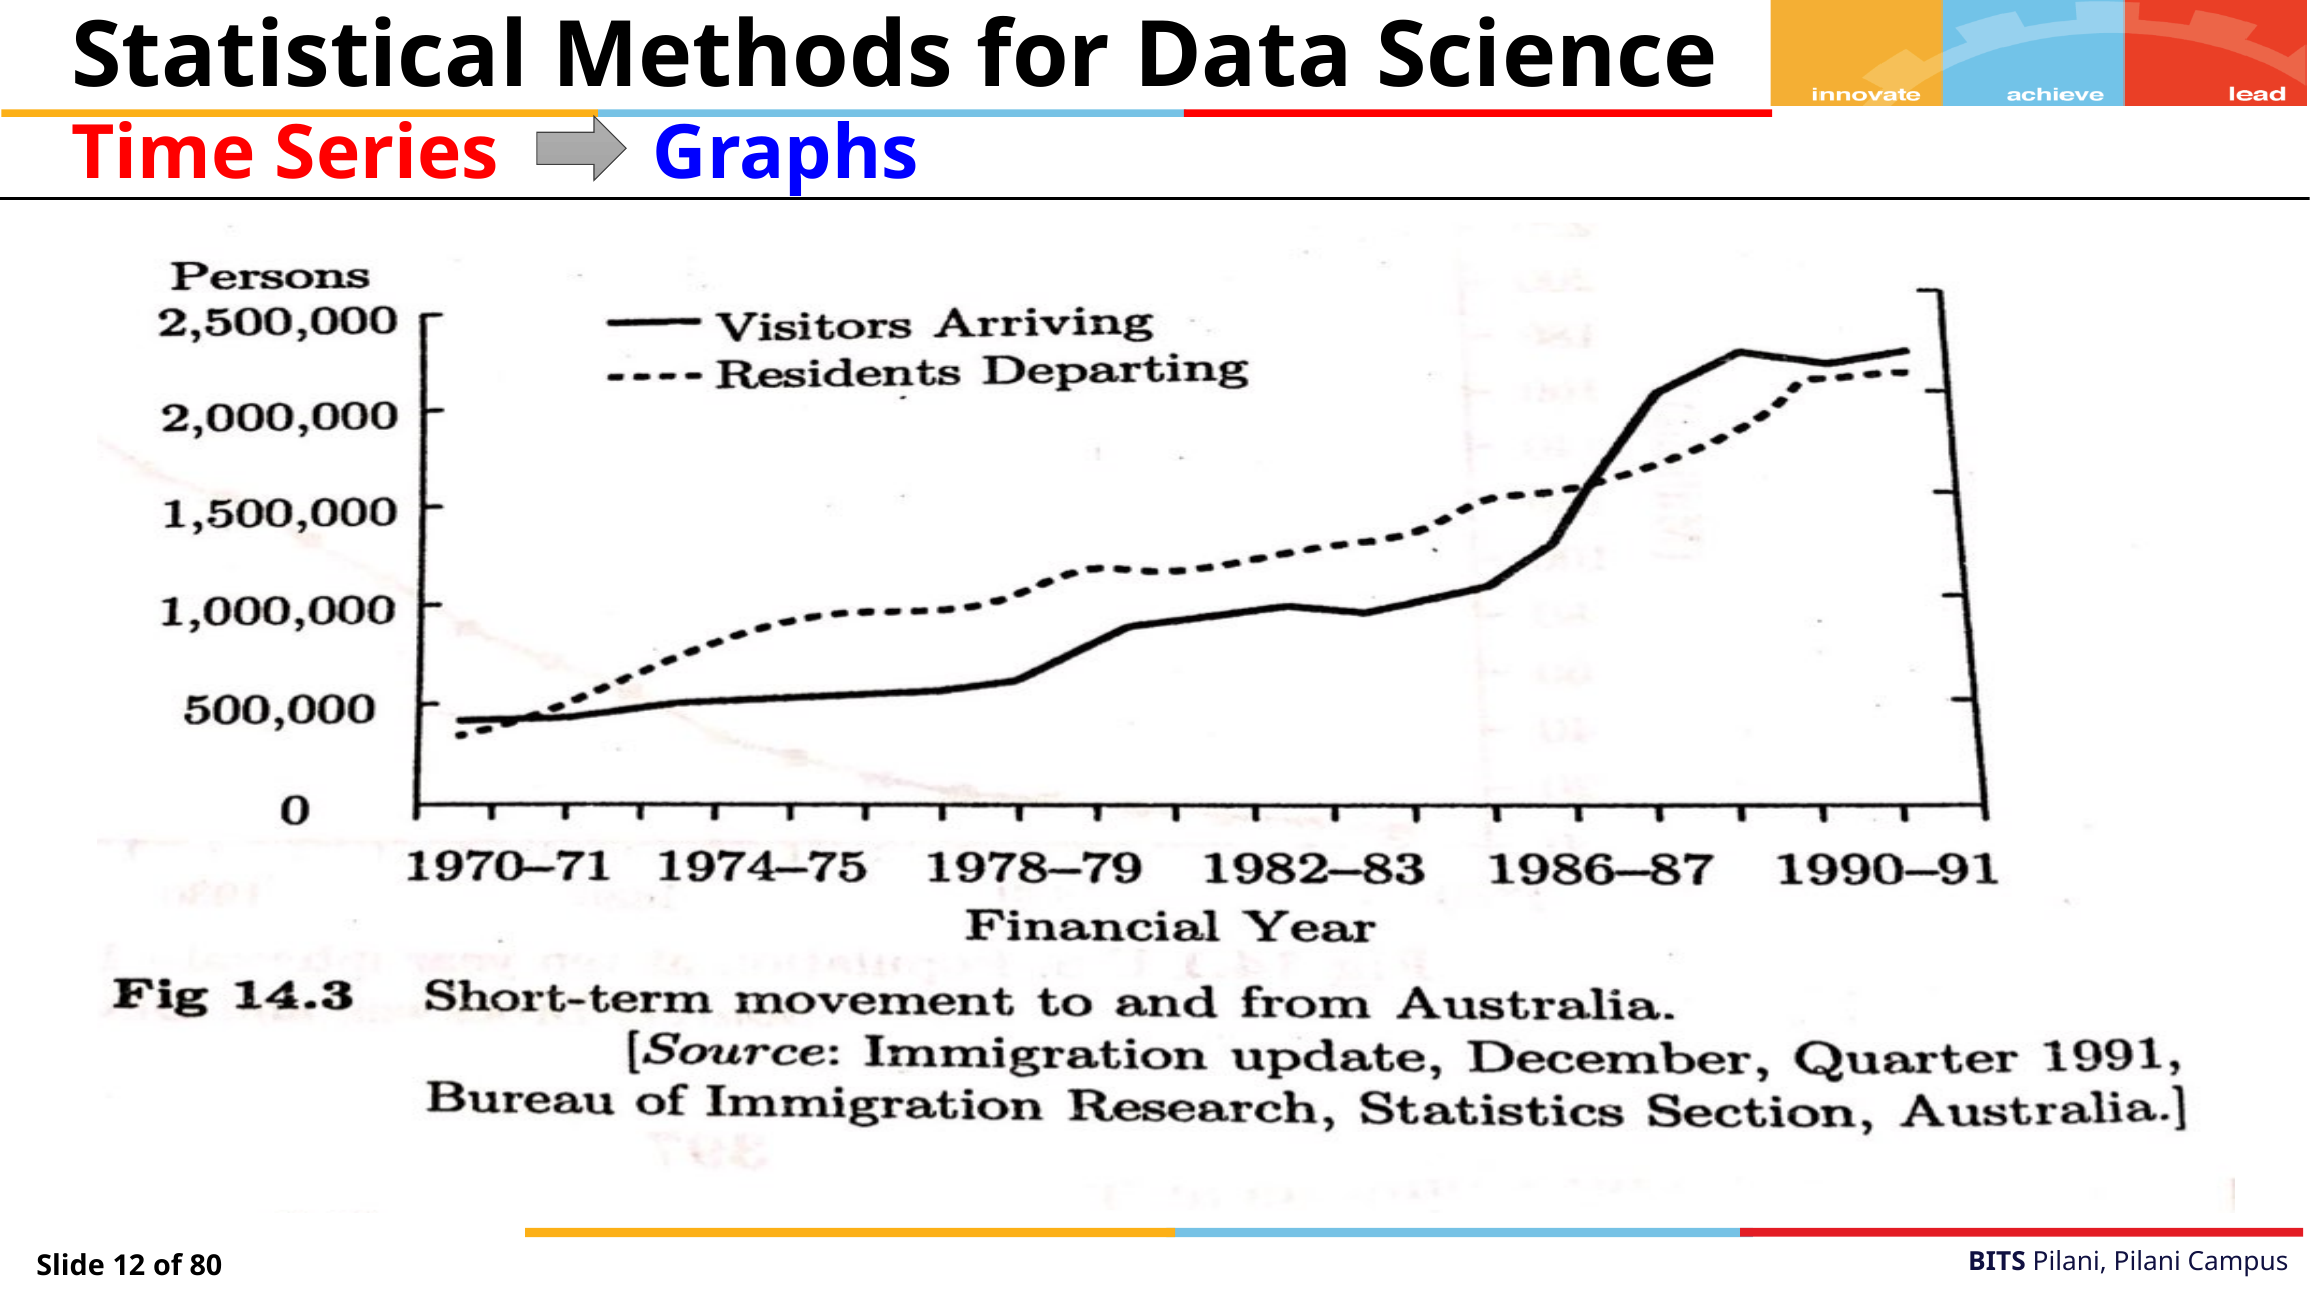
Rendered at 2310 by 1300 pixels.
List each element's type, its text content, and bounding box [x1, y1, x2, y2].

text_box Graphs [638, 95, 2259, 195]
text_box [536, 114, 627, 182]
text_box Statistical Methods for Data Science [56, 0, 1956, 103]
picture [97, 216, 2235, 1213]
text_box Time Series [56, 103, 549, 195]
picture [1956, 0, 2307, 106]
